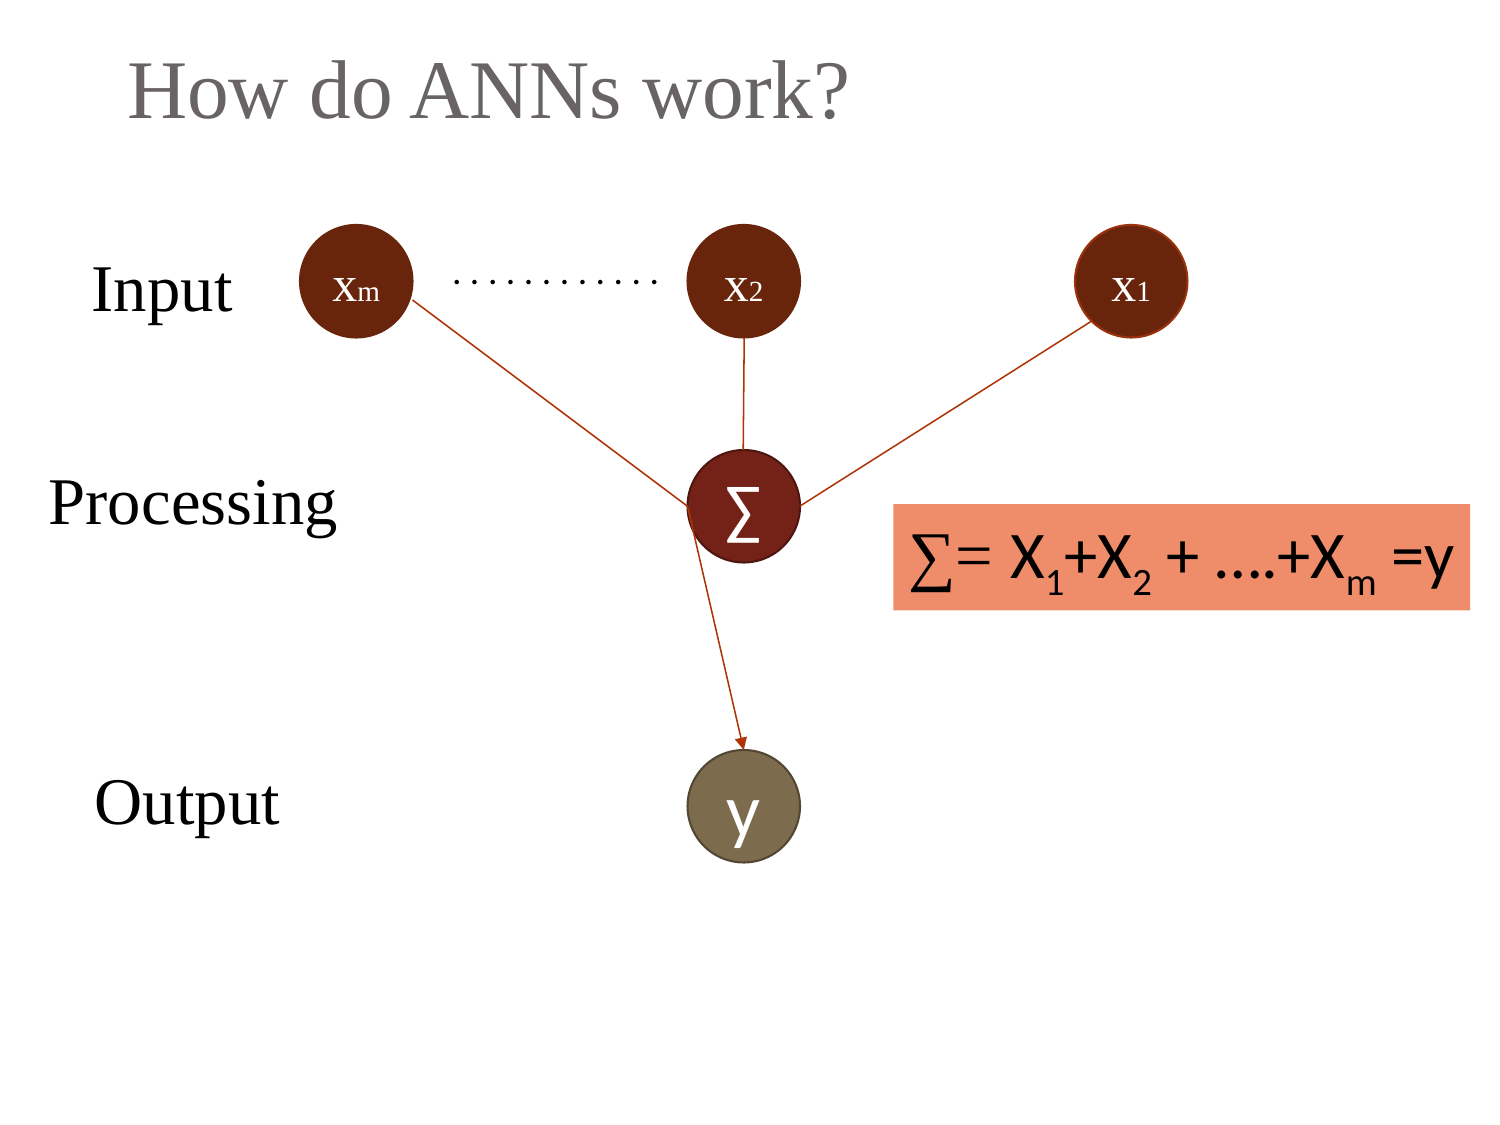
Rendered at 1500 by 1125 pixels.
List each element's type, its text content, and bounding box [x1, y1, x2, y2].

text_box ∑= X1+X2 + ….+Xm =y [893, 504, 1471, 611]
text_box How do ANNs work? [112, 27, 1388, 150]
text_box Output [12, 749, 363, 846]
text_box ∑ [687, 450, 801, 563]
text_box . . . . . . . . . . . . [437, 239, 675, 300]
text_box x2 [687, 224, 801, 338]
text_box y [687, 750, 801, 863]
text_box Processing [12, 449, 375, 546]
text_box Input [12, 237, 313, 333]
text_box x1 [1074, 224, 1188, 338]
text_box xm [313, 224, 413, 338]
